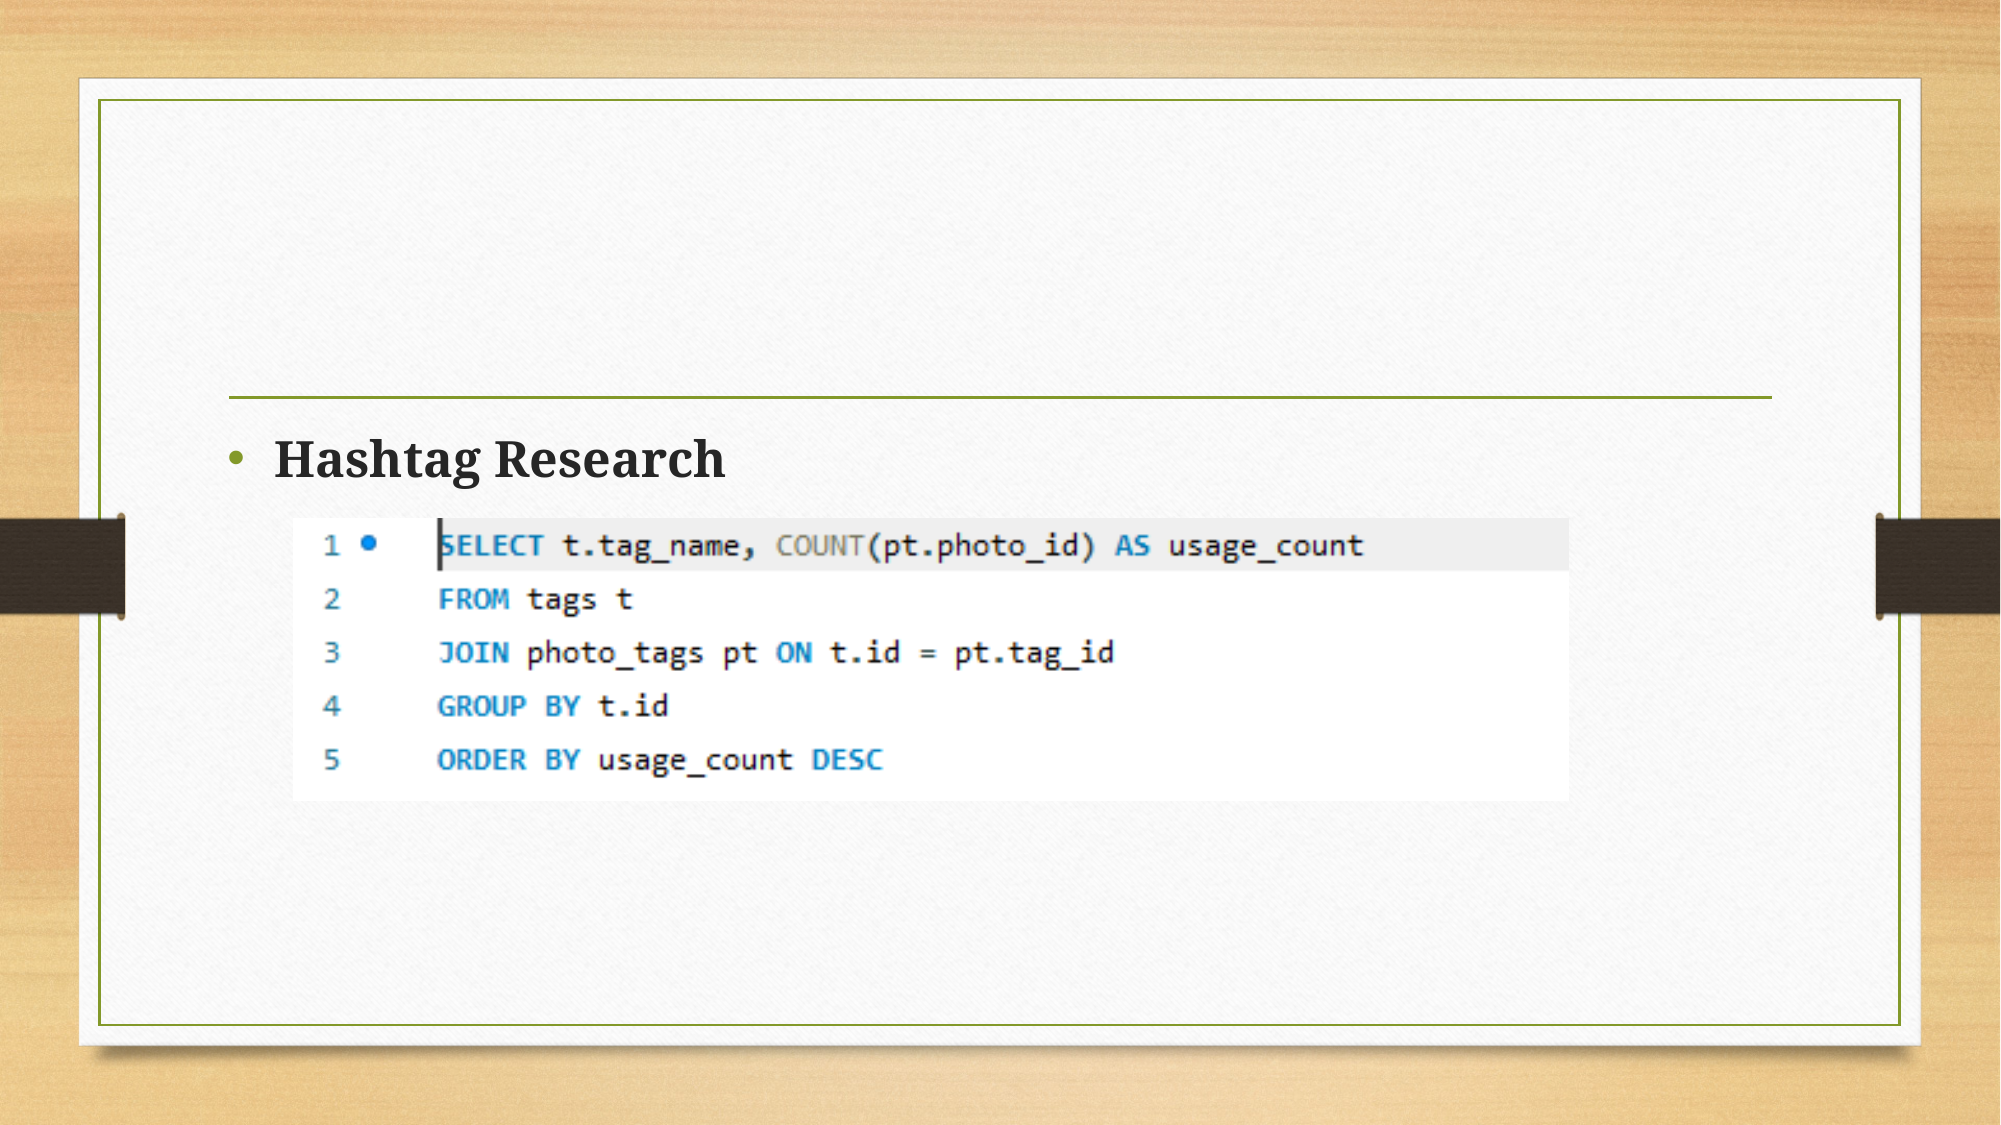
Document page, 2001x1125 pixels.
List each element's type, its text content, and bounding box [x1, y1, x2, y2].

picture [0, 0, 2001, 1125]
list Hashtag Research [212, 419, 1788, 964]
